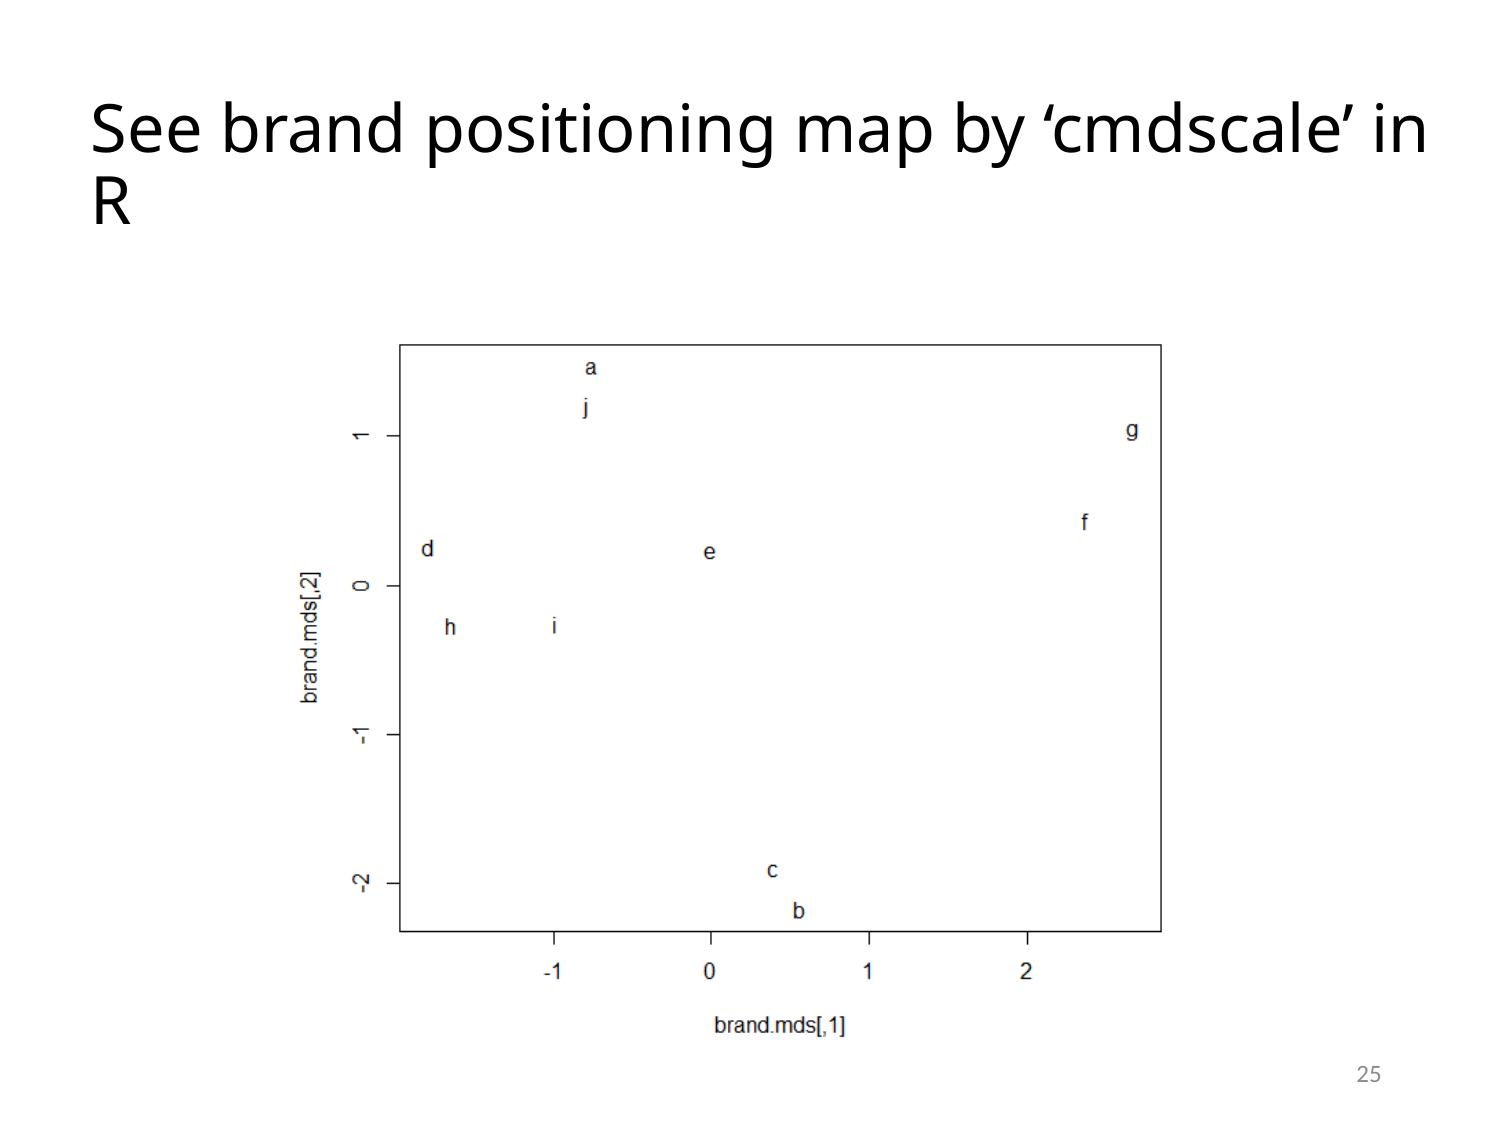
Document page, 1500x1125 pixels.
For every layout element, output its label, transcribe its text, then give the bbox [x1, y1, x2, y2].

title See brand positioning map by ‘cmdscale’ in R [75, 58, 1467, 276]
slide_number 25 [1059, 1042, 1397, 1103]
picture [295, 321, 1173, 1043]
